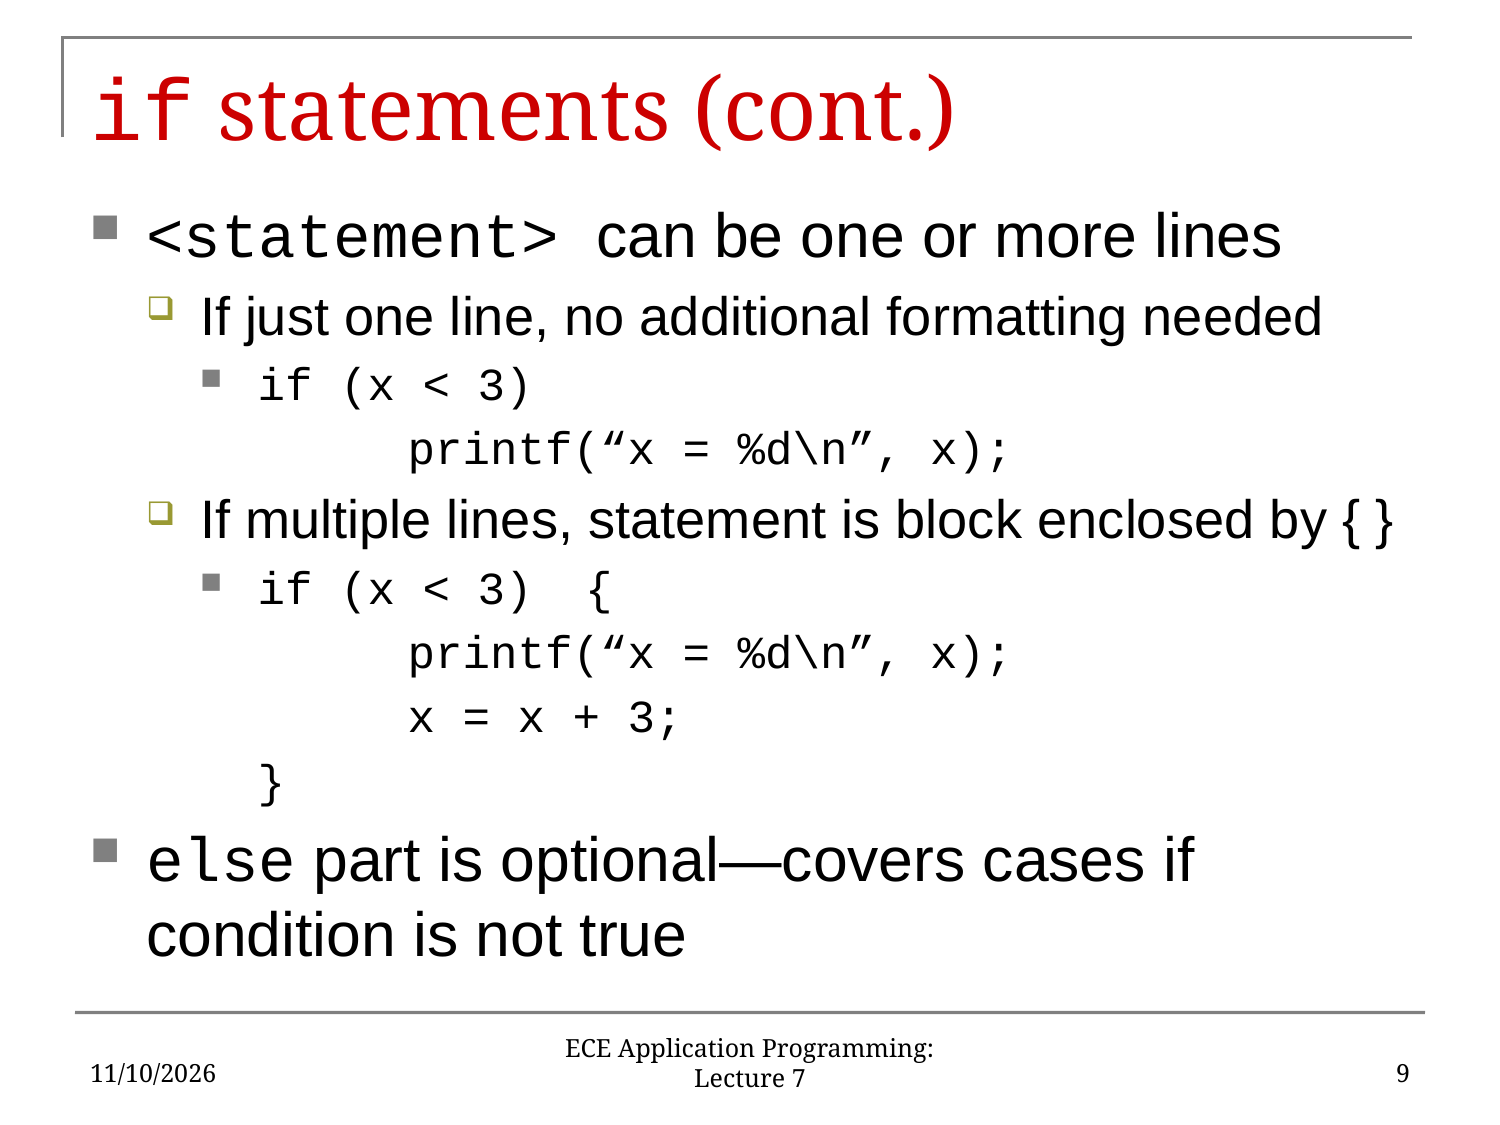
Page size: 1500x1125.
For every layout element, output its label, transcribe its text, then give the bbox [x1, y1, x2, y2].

title if statements (cont.) [75, 45, 1425, 163]
slide_number 9 [1074, 1023, 1426, 1100]
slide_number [74, 1023, 426, 1100]
list <statement> can be one or more lines If just one line, no additional formatting needed if (x < 3) printf(“x = %d\n”, x); If multiple lines, statement is block enclosed by { } if (x < 3) { printf(“x = %d\n”, x); x = x + 3; } else part is optional—covers cases if condition is not true [75, 187, 1425, 1006]
footer ECE Application Programming: Lecture 7 [512, 1024, 988, 1101]
